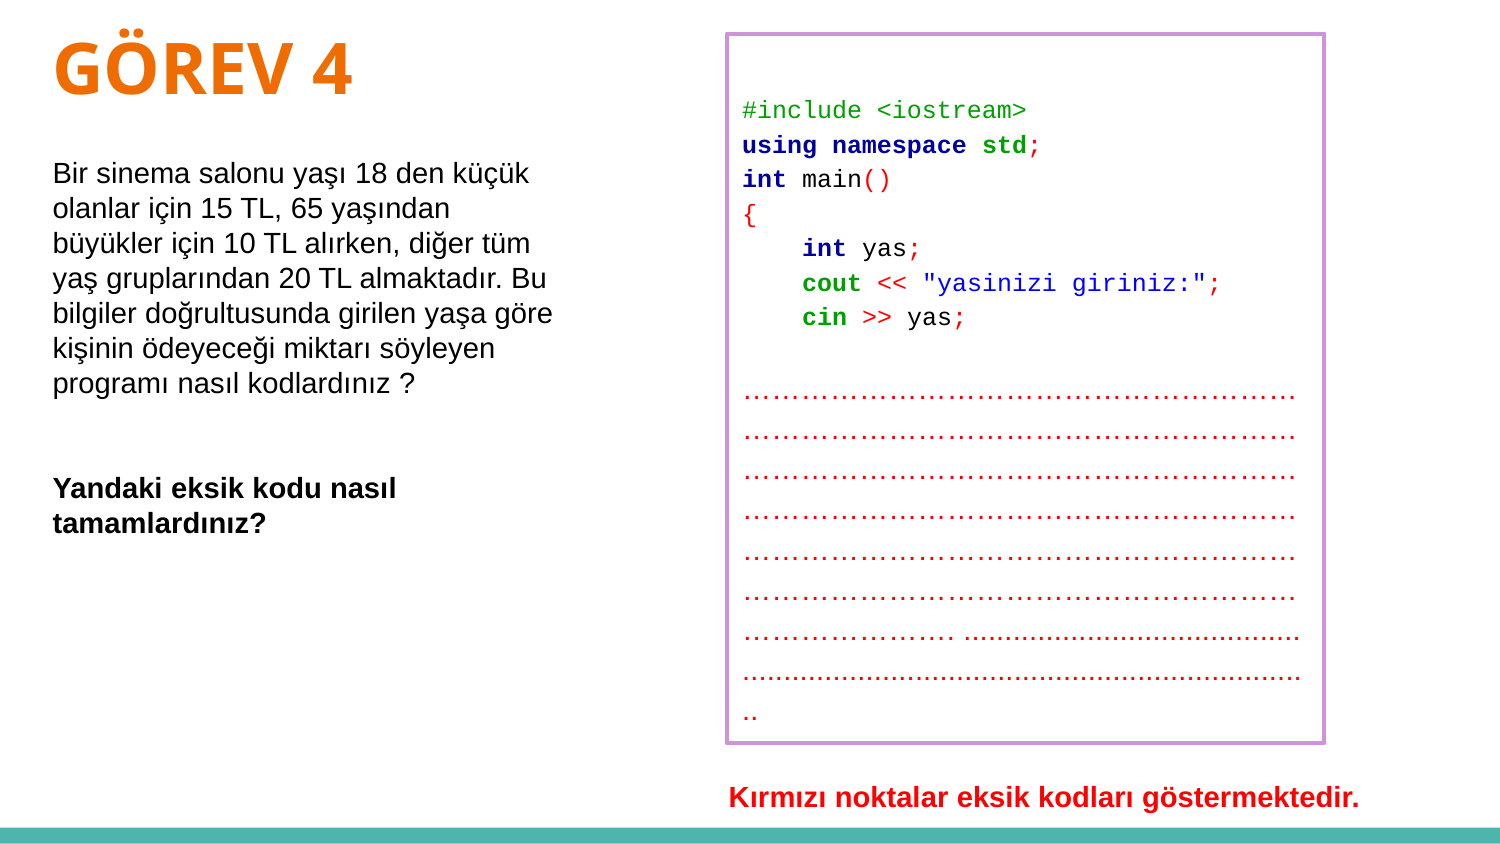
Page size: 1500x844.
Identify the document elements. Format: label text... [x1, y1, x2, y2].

text_box Kırmızı noktalar eksik kodları göstermektedir. [713, 770, 1380, 821]
title GÖREV 4 [37, 8, 1436, 125]
text_box #include <iostream> using namespace std; int main() { int yas; cout << "yasinizi giriniz:"; cin >> yas; …………………………………………………………………………………………………………………………………………………………………………………………………………………………………………………………………………………………………………………………………. ............................................................................................................... [727, 33, 1325, 744]
text_box Bir sinema salonu yaşı 18 den küçük olanlar için 15 TL, 65 yaşından büyükler için 10 TL alırken, diğer tüm yaş gruplarından 20 TL almaktadır. Bu bilgiler doğrultusunda girilen yaşa göre kişinin ödeyeceği miktarı söyleyen programı nasıl kodlardınız ? Yandaki eksik kodu nasıl tamamlardınız? [37, 147, 585, 547]
